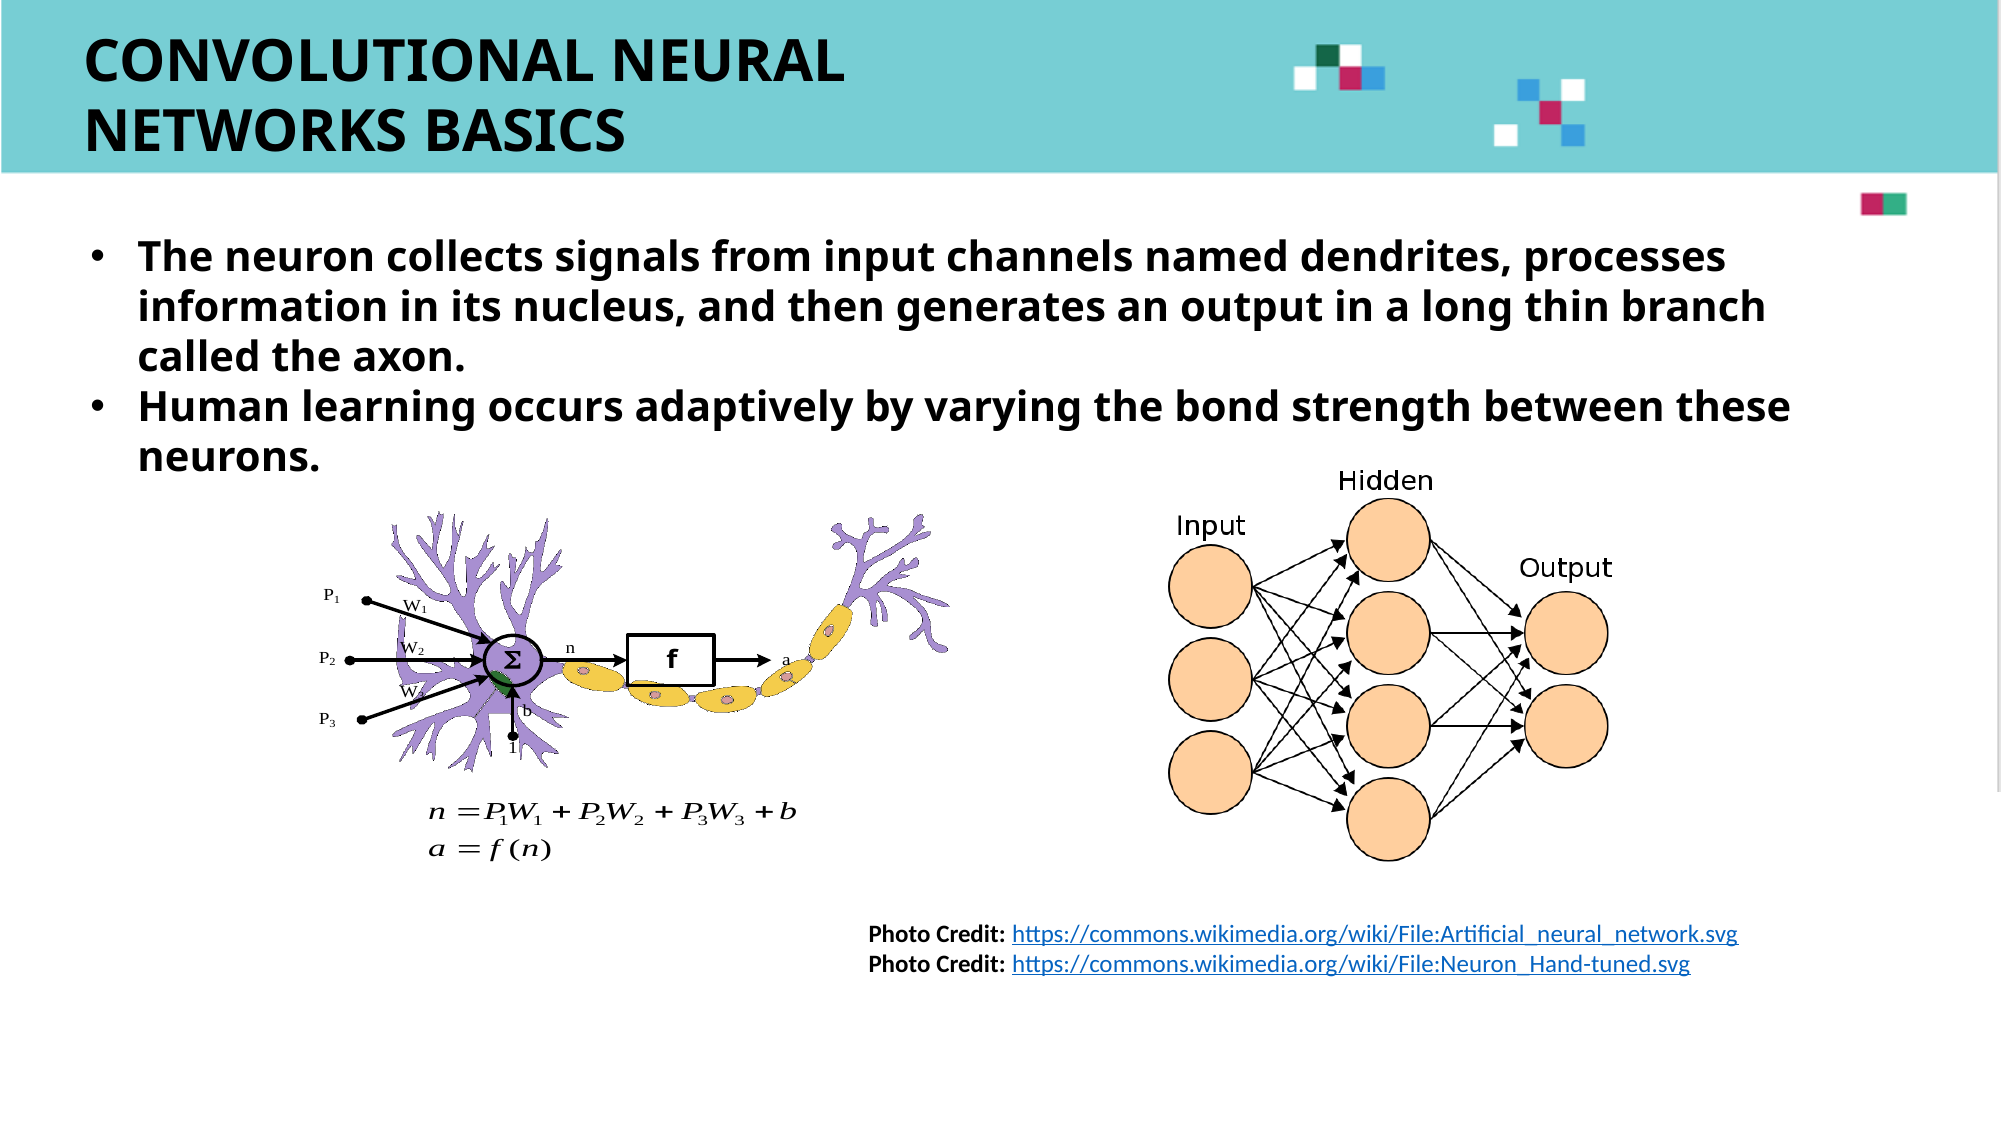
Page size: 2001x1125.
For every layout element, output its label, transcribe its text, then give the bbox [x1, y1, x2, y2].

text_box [251, 568, 819, 764]
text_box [422, 794, 804, 868]
picture [1, 0, 2001, 878]
text_box Photo Credit: https://commons.wikimedia.org/wiki/File:Artificial_neural_network.svg Photo Credit: https://commons.wikimedia.org/wiki/File:Neuron_Hand-tuned.svg [853, 909, 1754, 1045]
